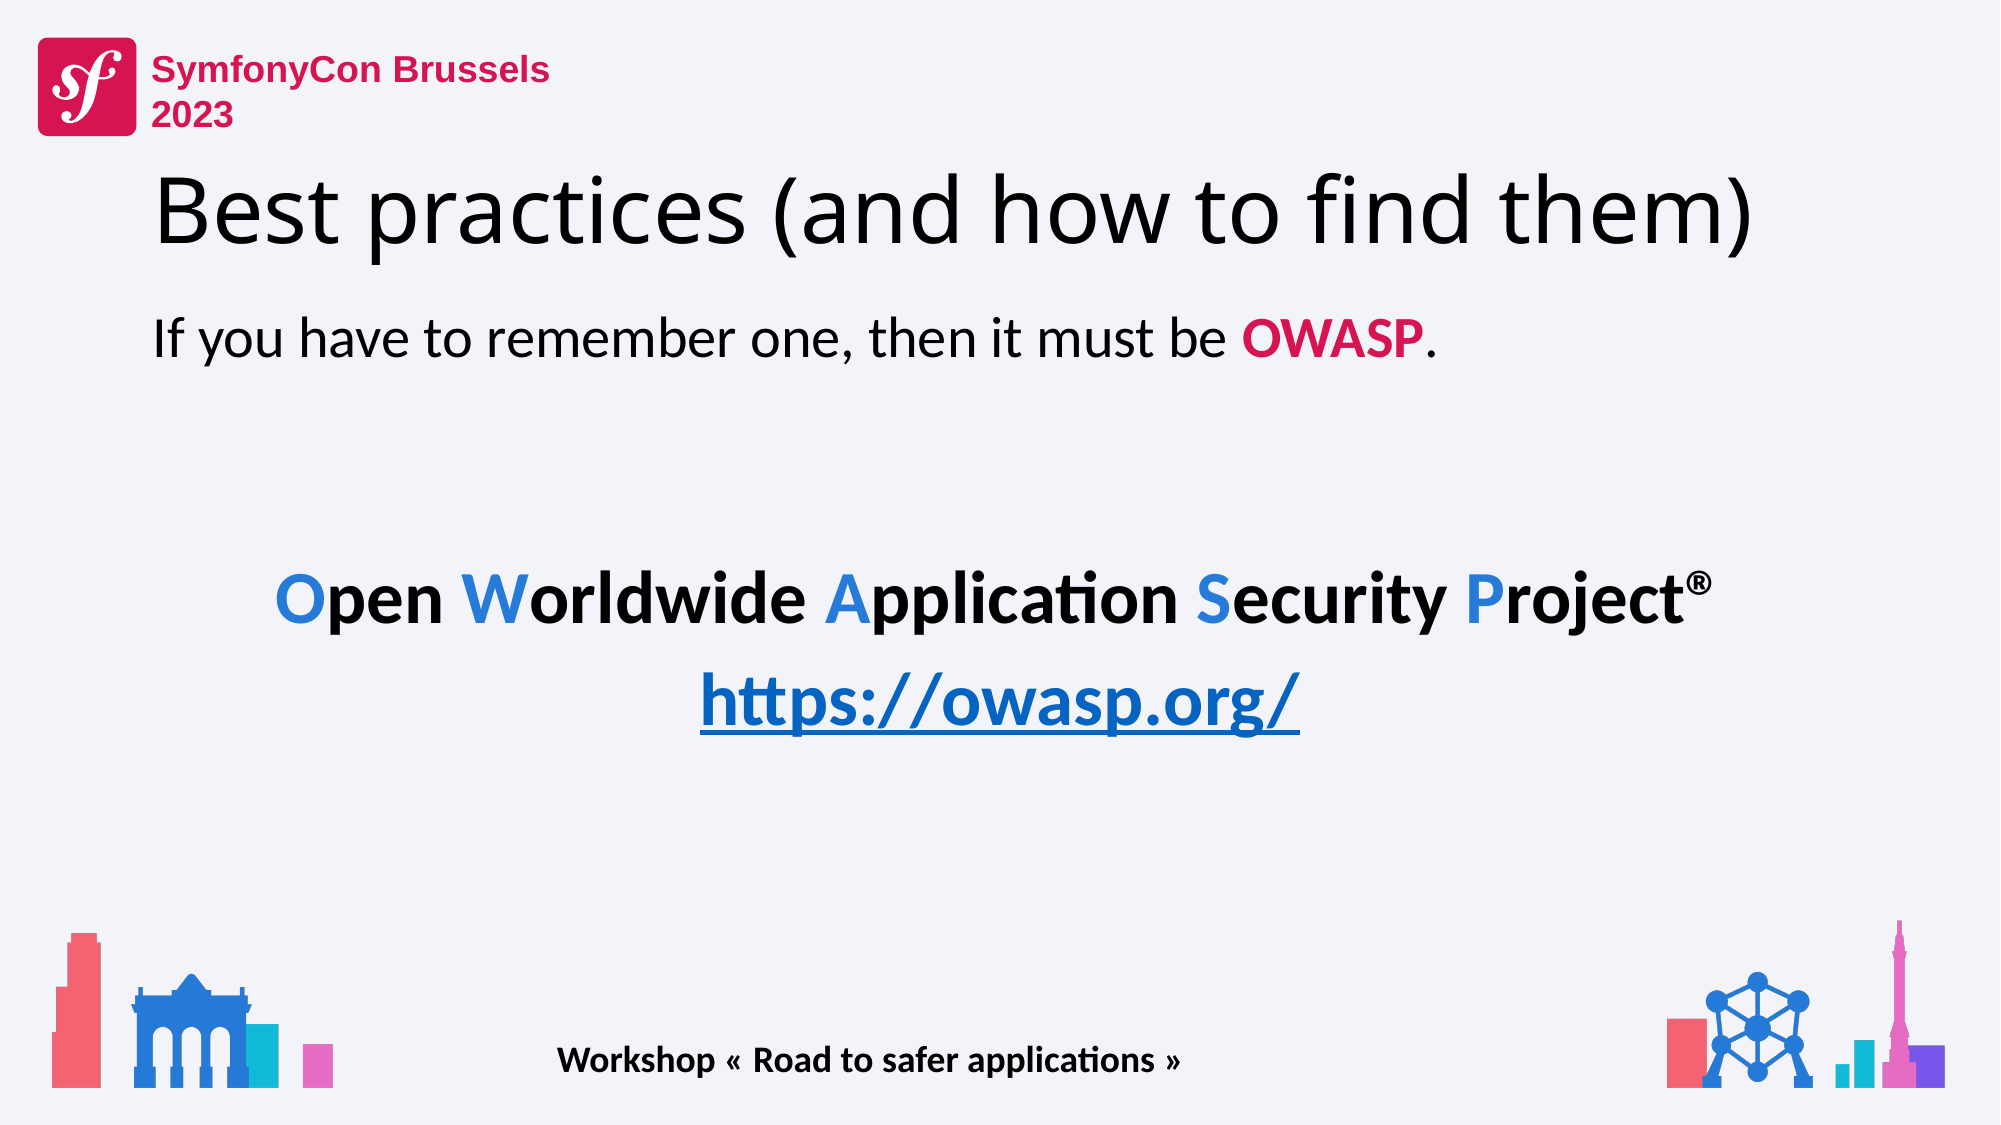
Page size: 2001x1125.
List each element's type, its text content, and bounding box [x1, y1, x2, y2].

title Best practices (and how to find them) [137, 150, 1863, 278]
list If you have to remember one, then it must be OWASP. Open Worldwide Application Security Project® https://owasp.org/ [137, 299, 1863, 1014]
picture [1667, 899, 2001, 1088]
picture [0, 899, 333, 1088]
